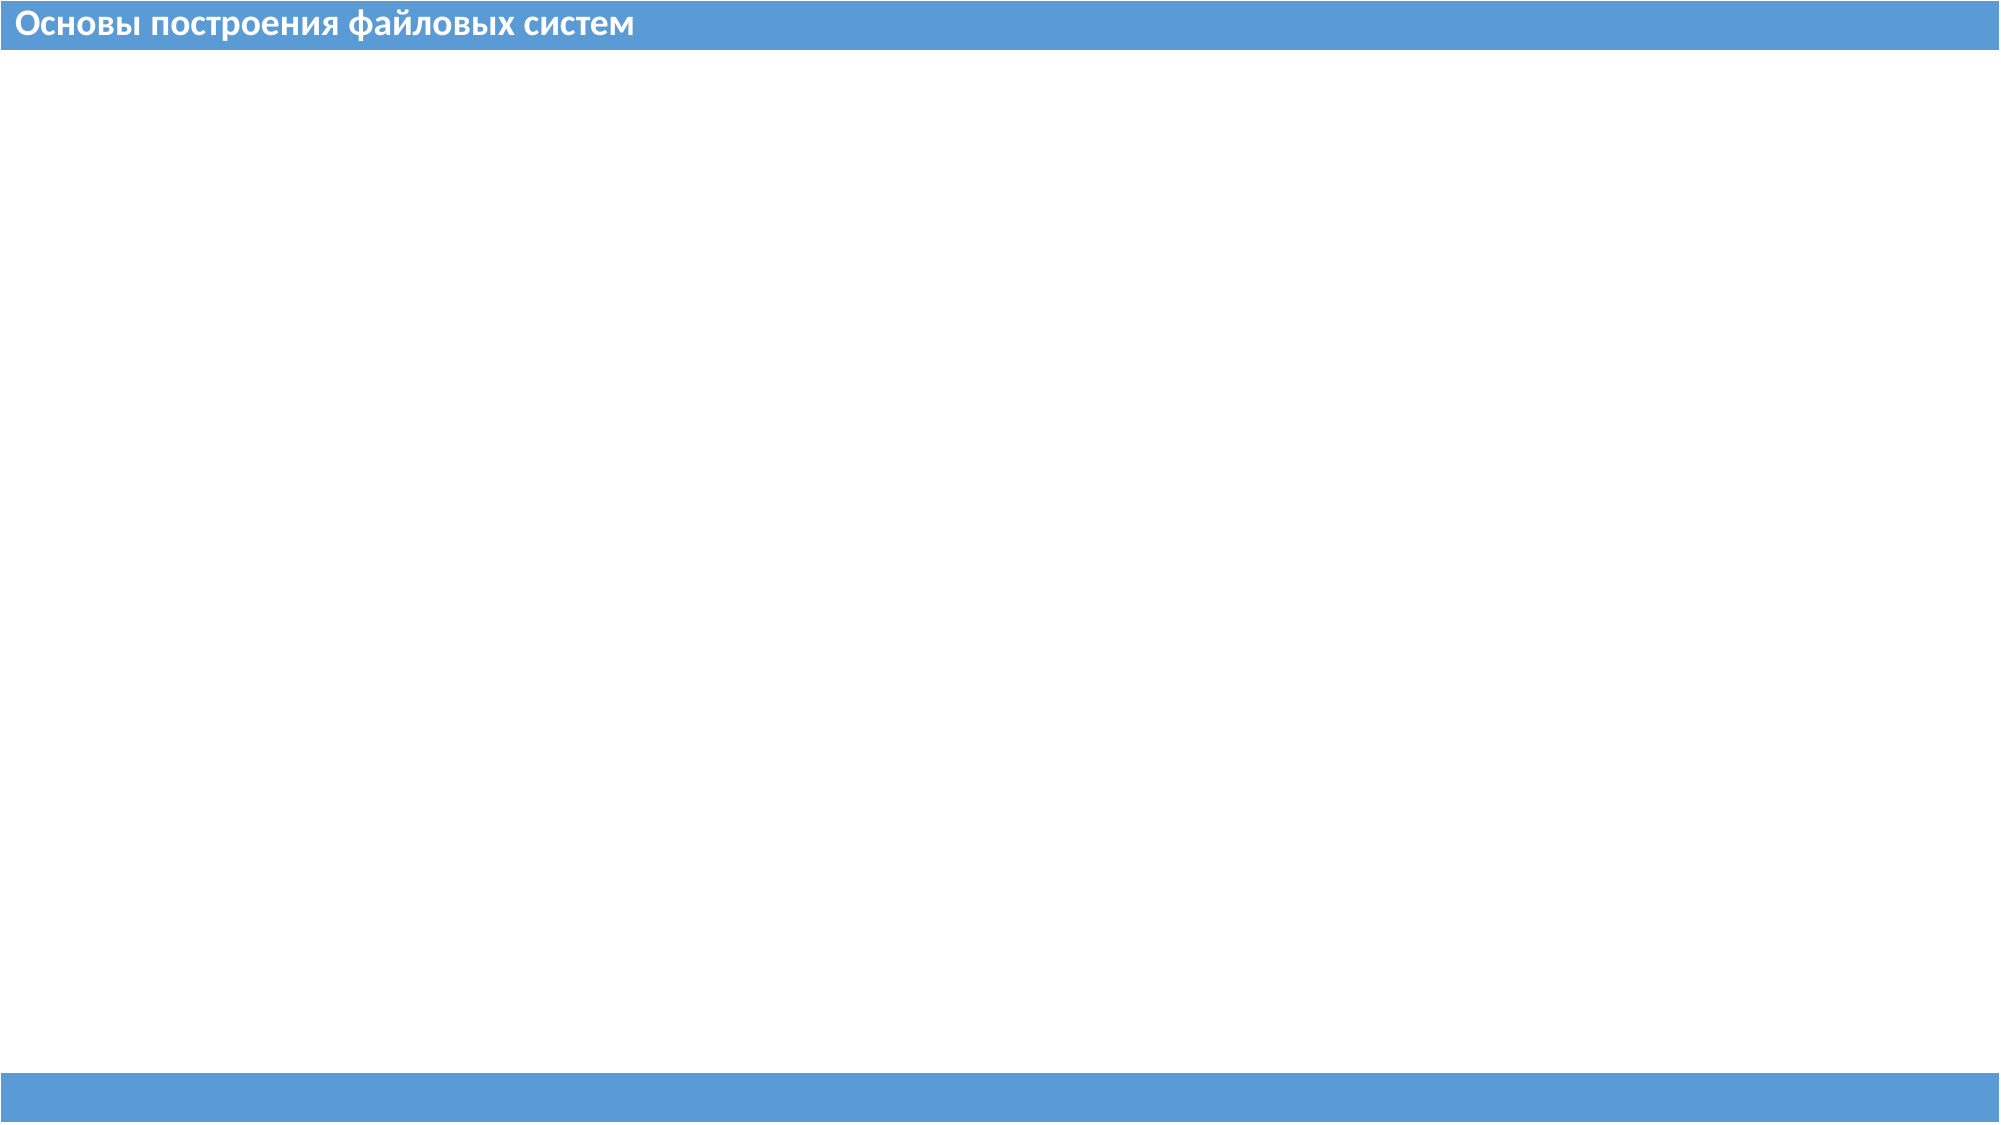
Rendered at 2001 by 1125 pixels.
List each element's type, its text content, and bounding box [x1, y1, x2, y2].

table_header Основы построения файловых систем [1, 1, 1999, 50]
table_header [1, 1073, 1999, 1122]
